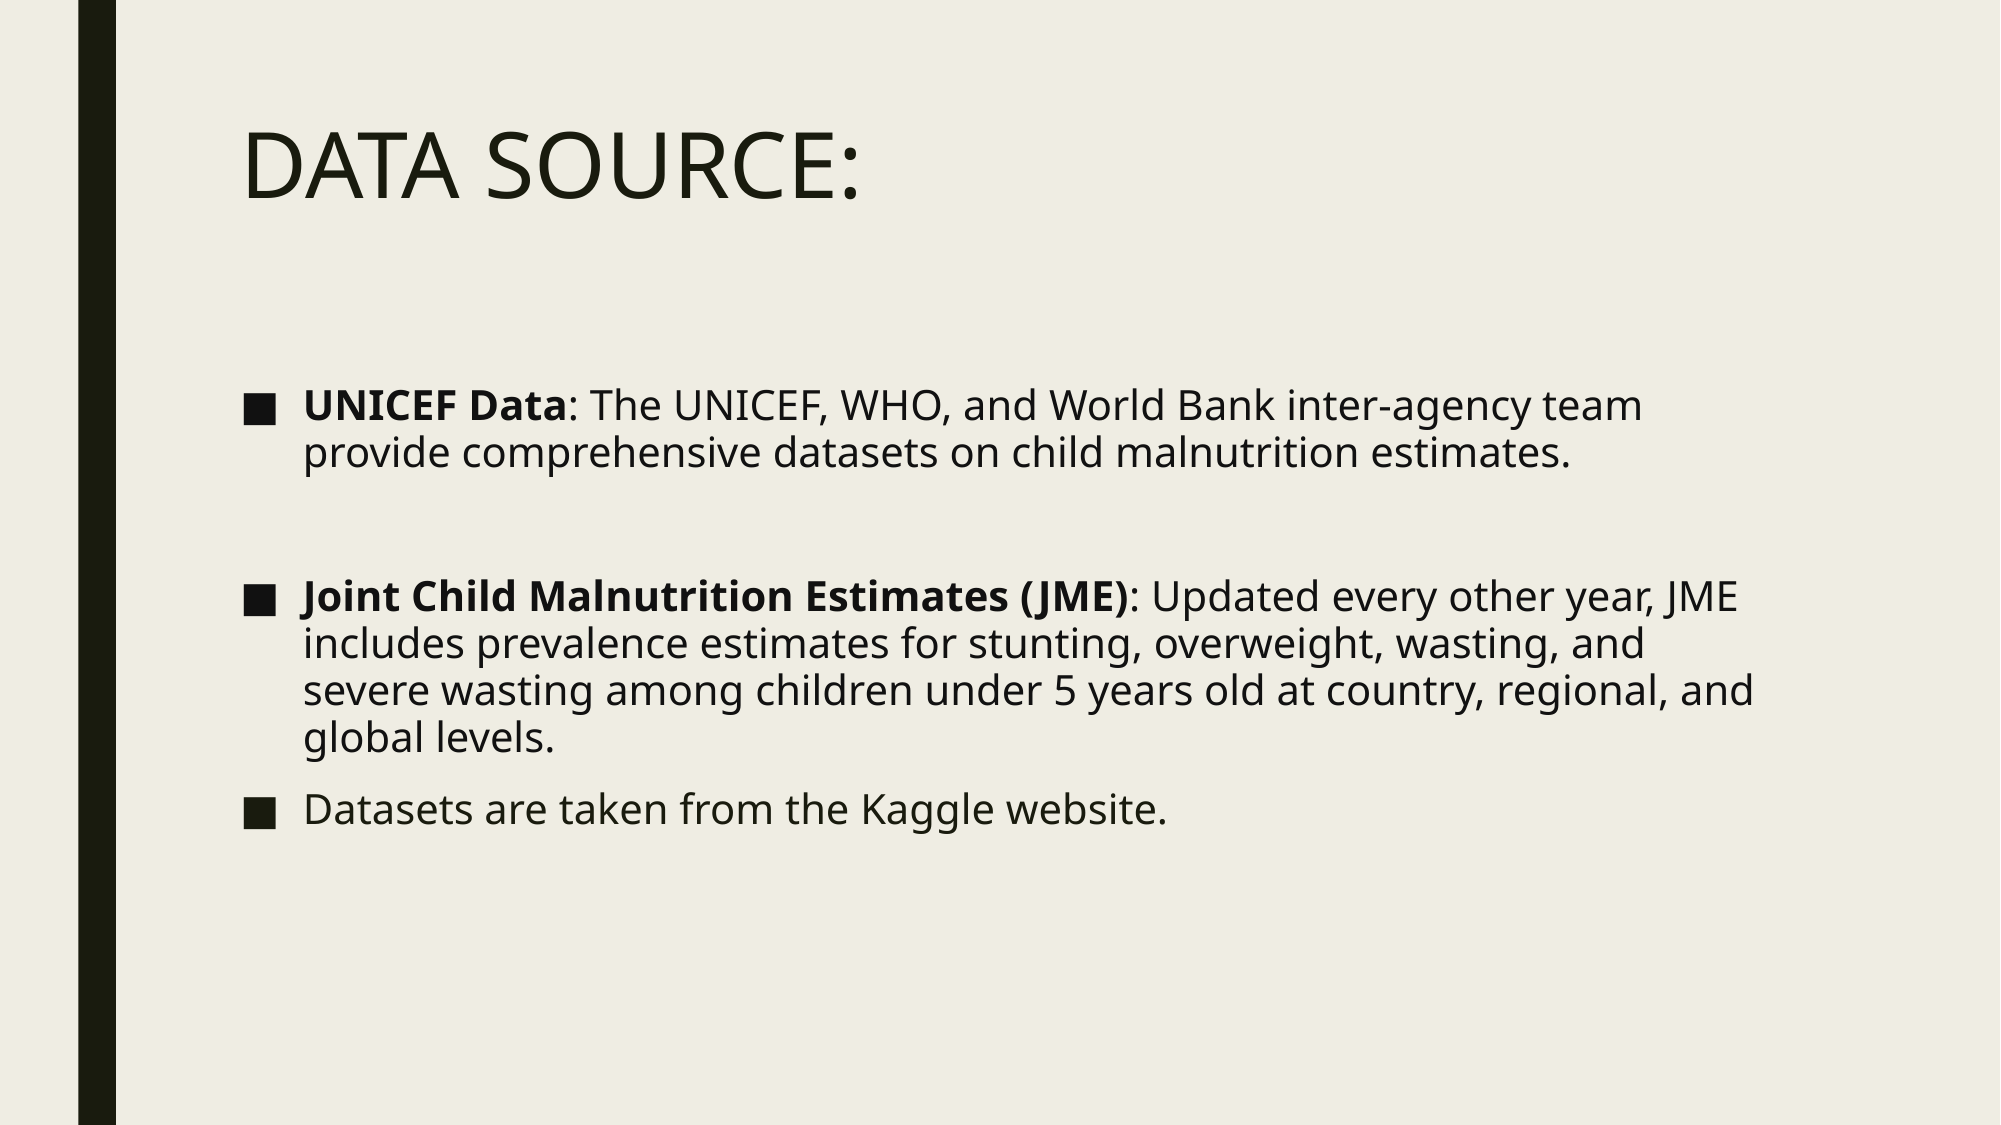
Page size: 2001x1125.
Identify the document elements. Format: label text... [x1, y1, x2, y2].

title DATA SOURCE: [225, 112, 1800, 357]
list UNICEF Data: The UNICEF, WHO, and World Bank inter-agency team provide comprehensive datasets on child malnutrition estimates. Joint Child Malnutrition Estimates (JME): Updated every other year, JME includes prevalence estimates for stunting, overweight, wasting, and severe wasting among children under 5 years old at country, regional, and global levels. Datasets are taken from the Kaggle website. [225, 375, 1800, 963]
